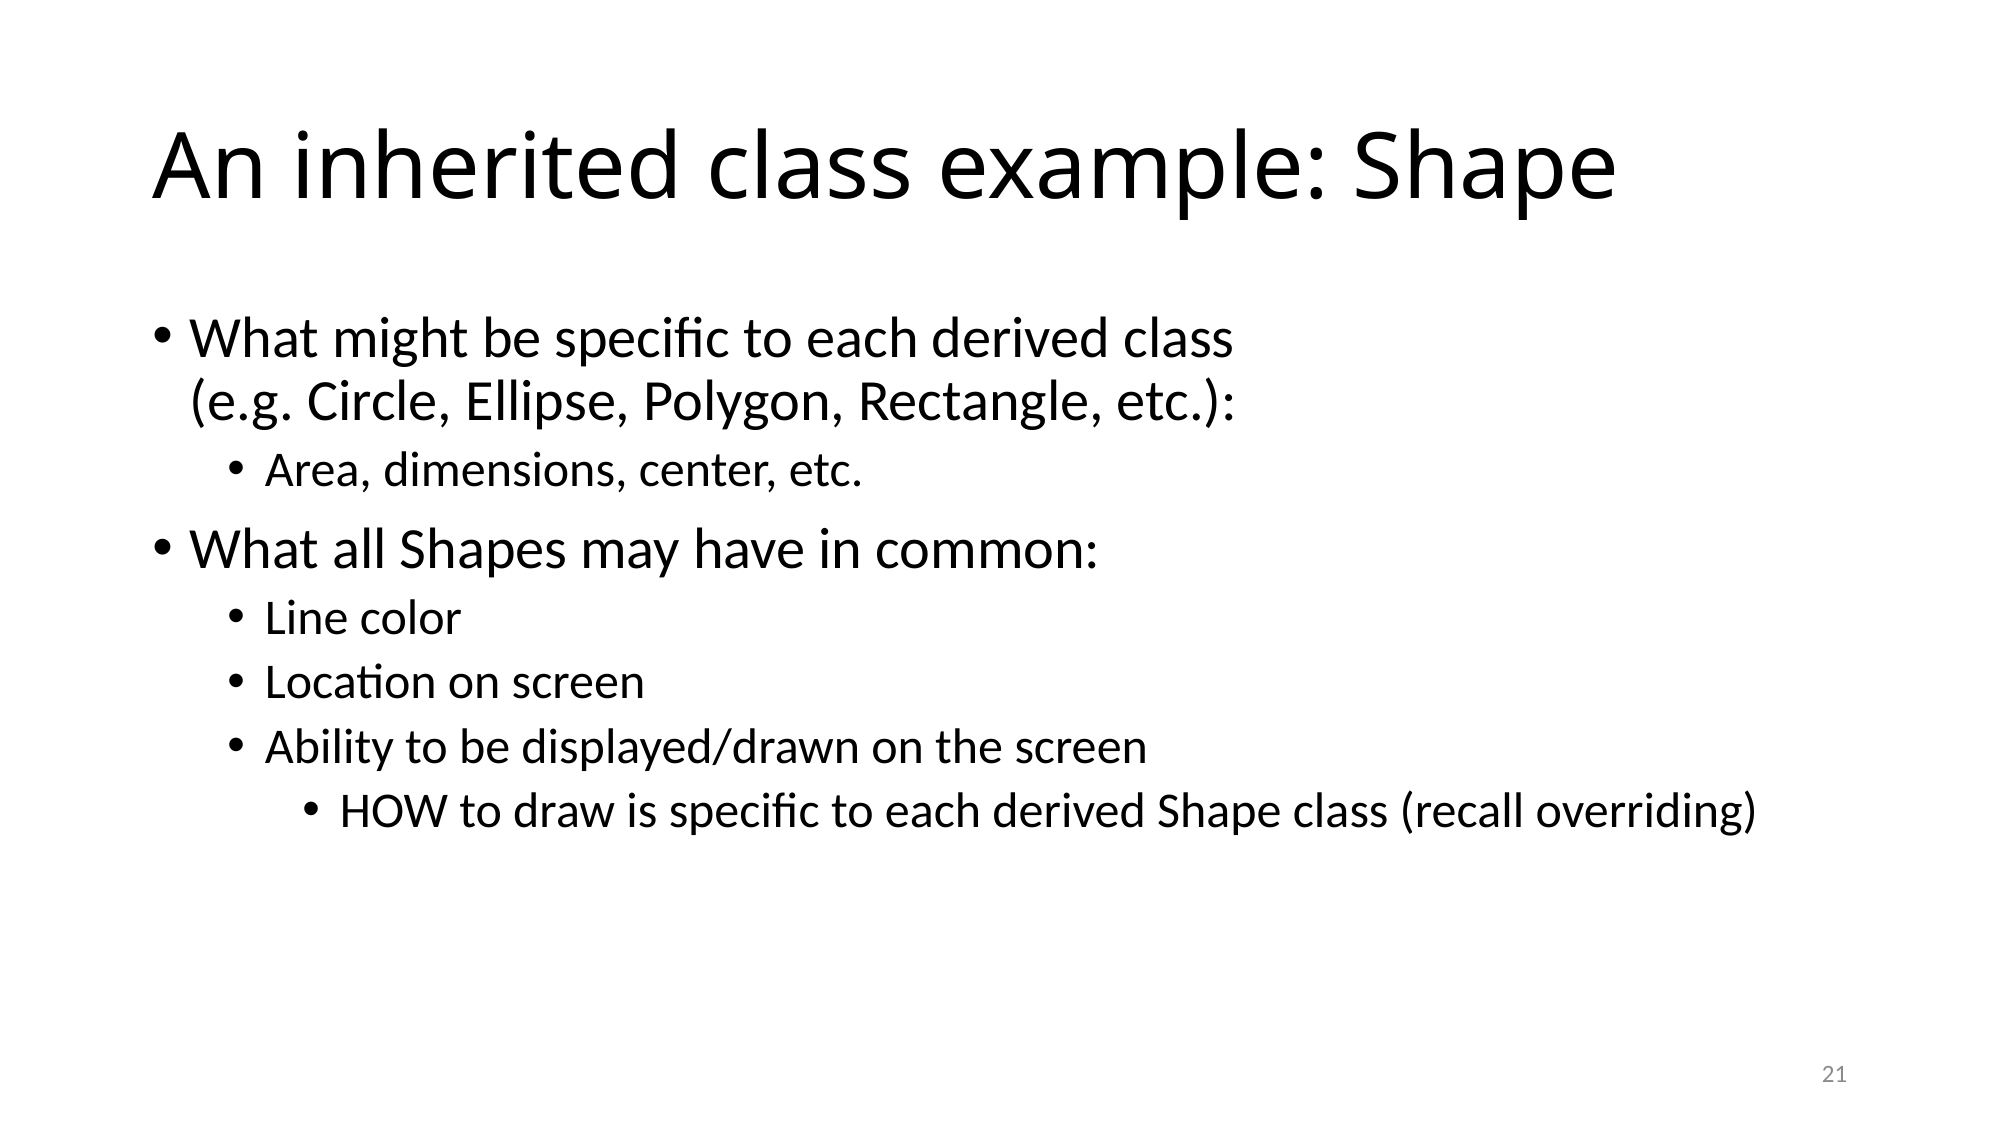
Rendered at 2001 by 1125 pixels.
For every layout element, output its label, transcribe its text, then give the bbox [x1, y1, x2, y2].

list What might be specific to each derived class (e.g. Circle, Ellipse, Polygon, Rectangle, etc.): Area, dimensions, center, etc. What all Shapes may have in common: Line color Location on screen Ability to be displayed/drawn on the screen HOW to draw is specific to each derived Shape class (recall overriding) [137, 299, 1863, 1014]
slide_number 21 [1412, 1042, 1863, 1103]
title An inherited class example: Shape [137, 59, 1863, 278]
